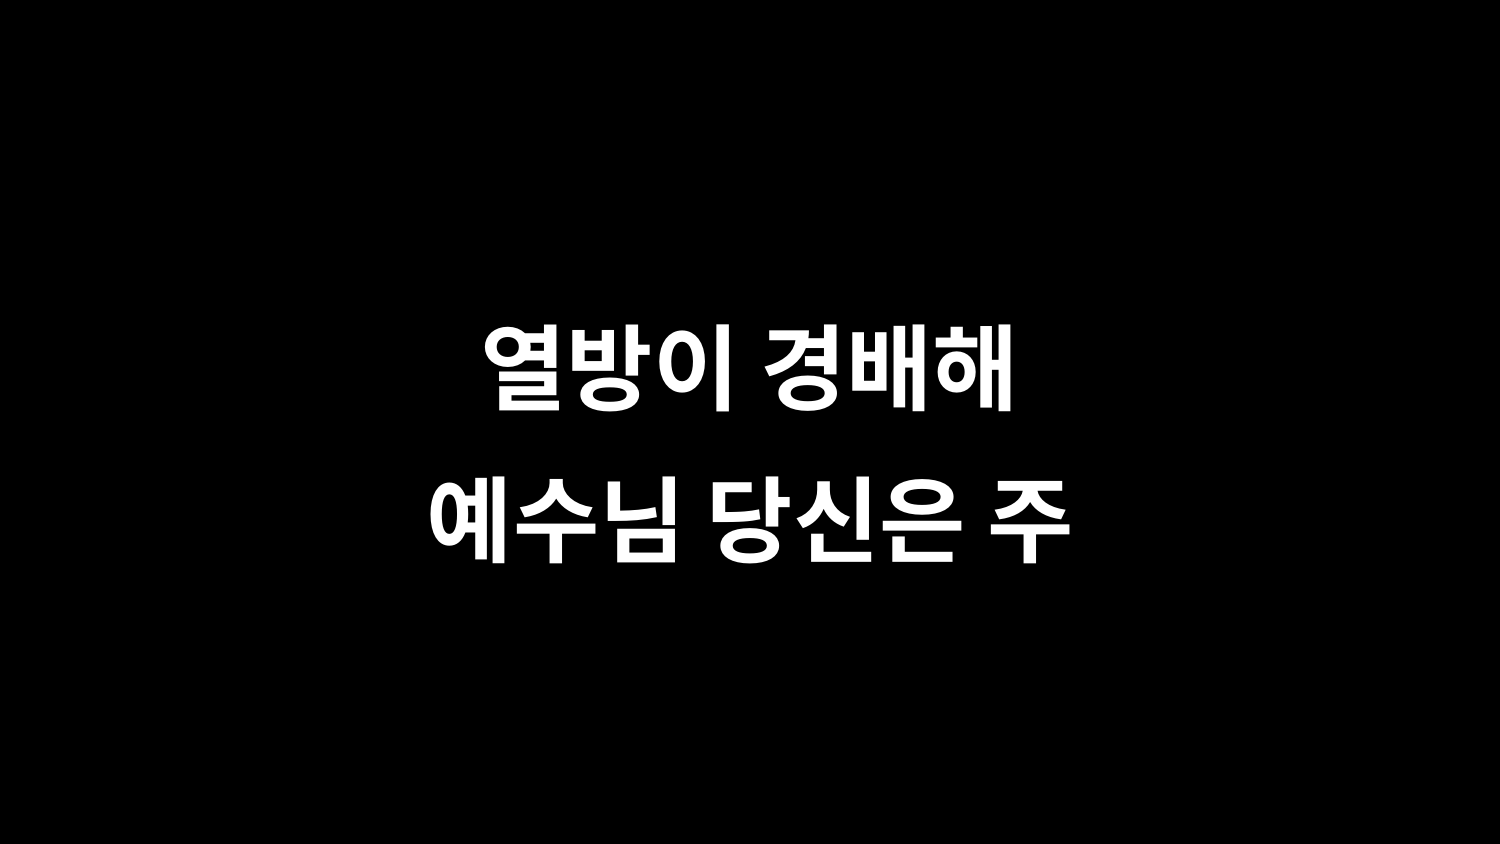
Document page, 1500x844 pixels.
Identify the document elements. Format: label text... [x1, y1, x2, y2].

text_box 열방이 경배해 예수님 당신은 주 [74, 262, 1425, 581]
